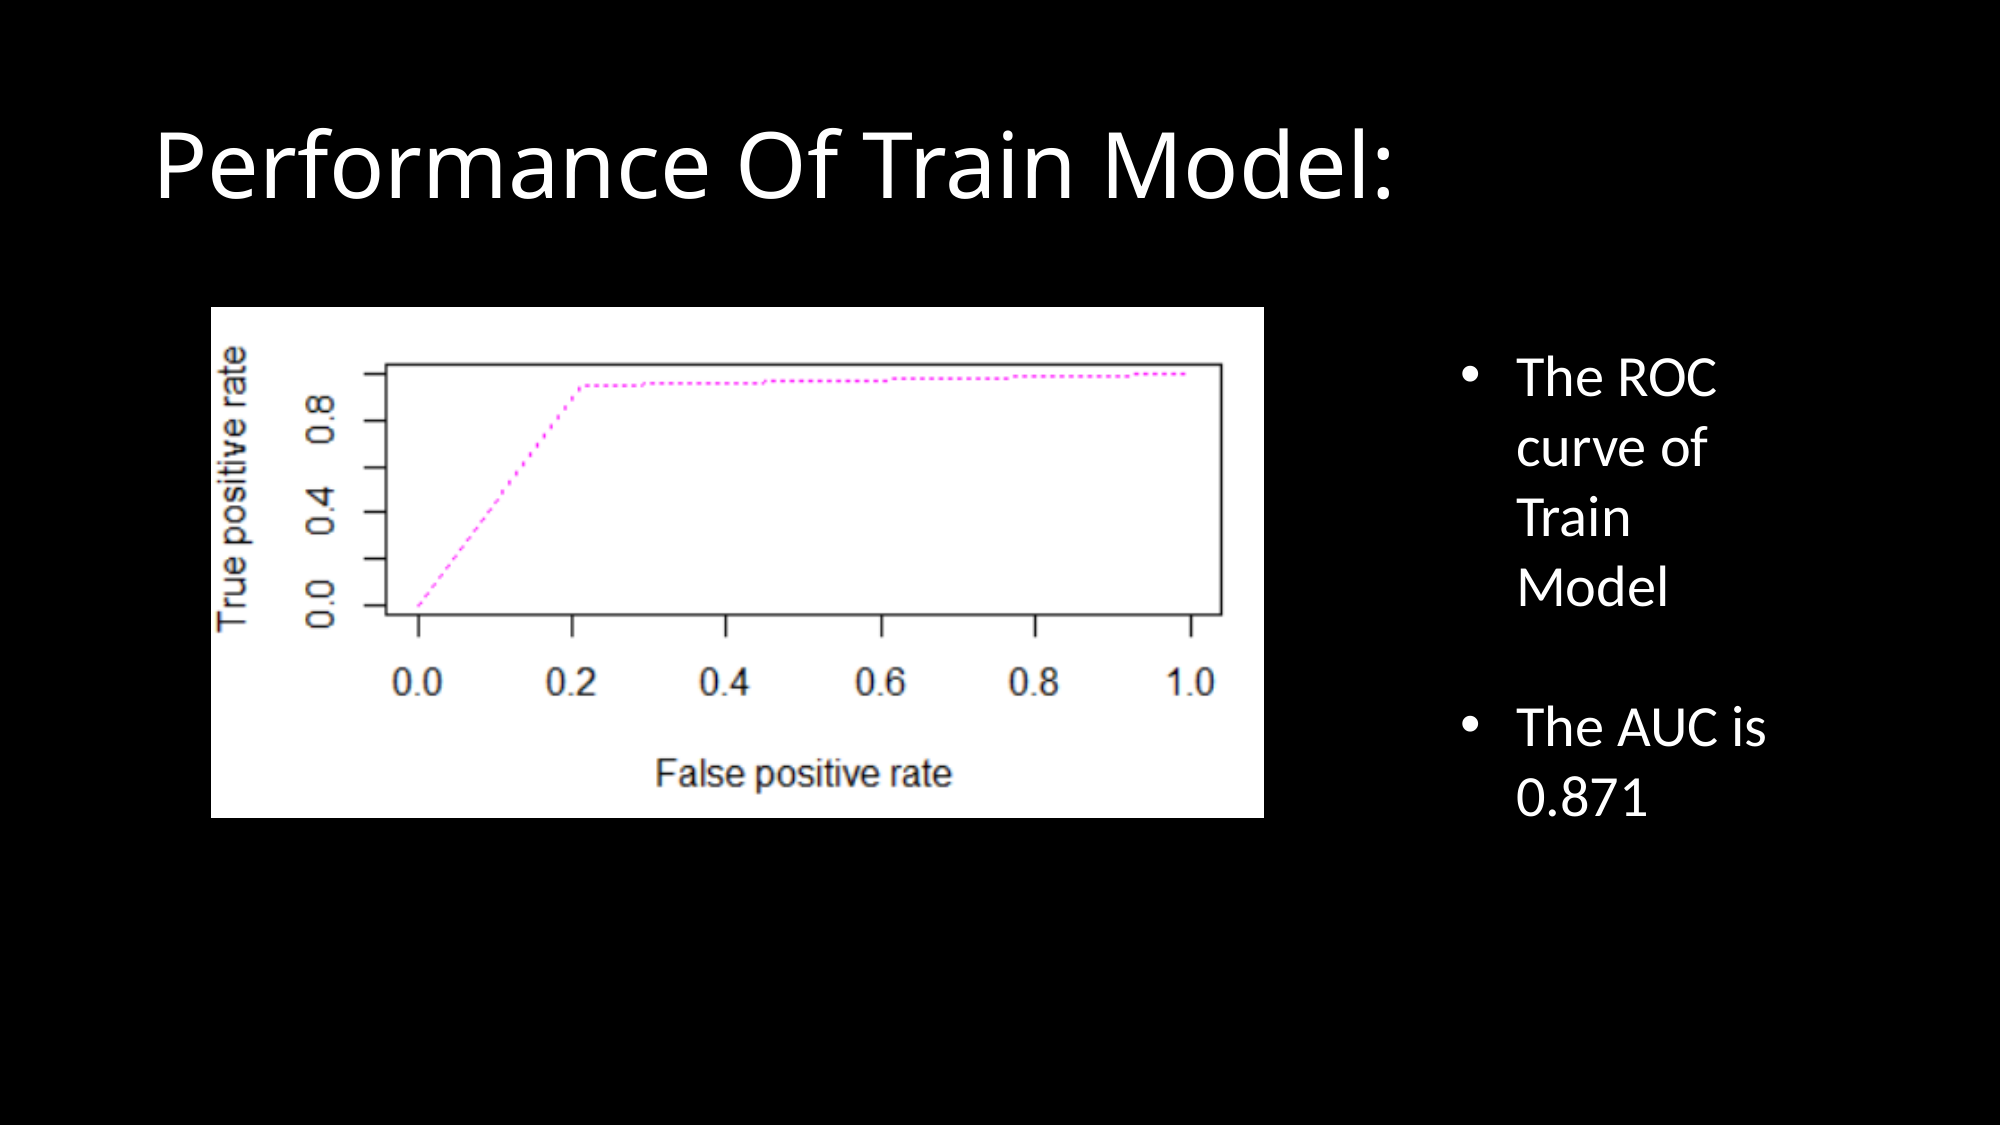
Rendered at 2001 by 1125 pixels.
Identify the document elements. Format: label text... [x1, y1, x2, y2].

title Performance Of Train Model: [137, 59, 1863, 278]
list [211, 307, 1264, 818]
text_box The ROC curve of Train Model The AUC is 0.871 [1445, 330, 1789, 836]
